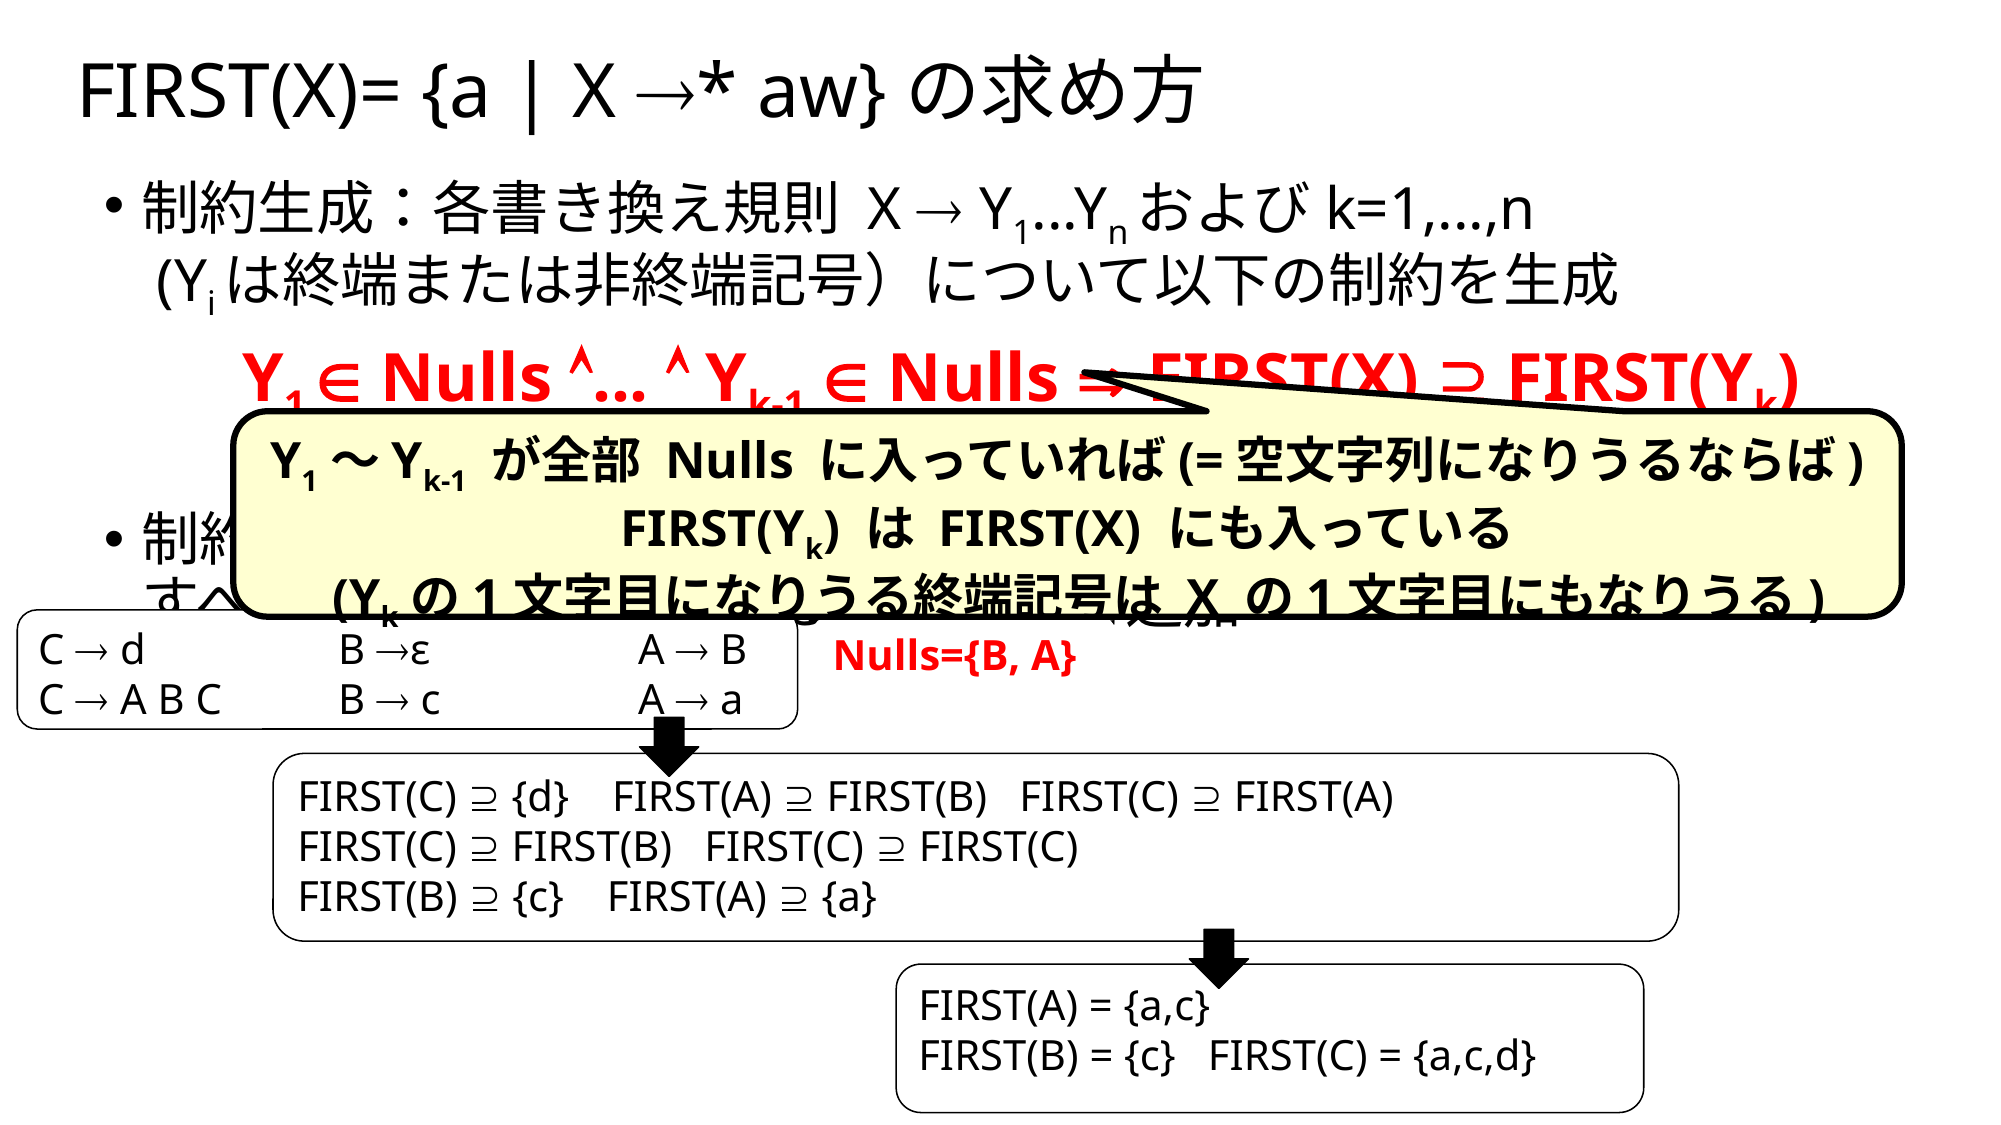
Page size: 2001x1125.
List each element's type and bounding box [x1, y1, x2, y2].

text_box [896, 929, 1644, 1113]
list [88, 165, 1954, 1113]
title [61, 0, 1954, 188]
text_box [17, 372, 1902, 777]
